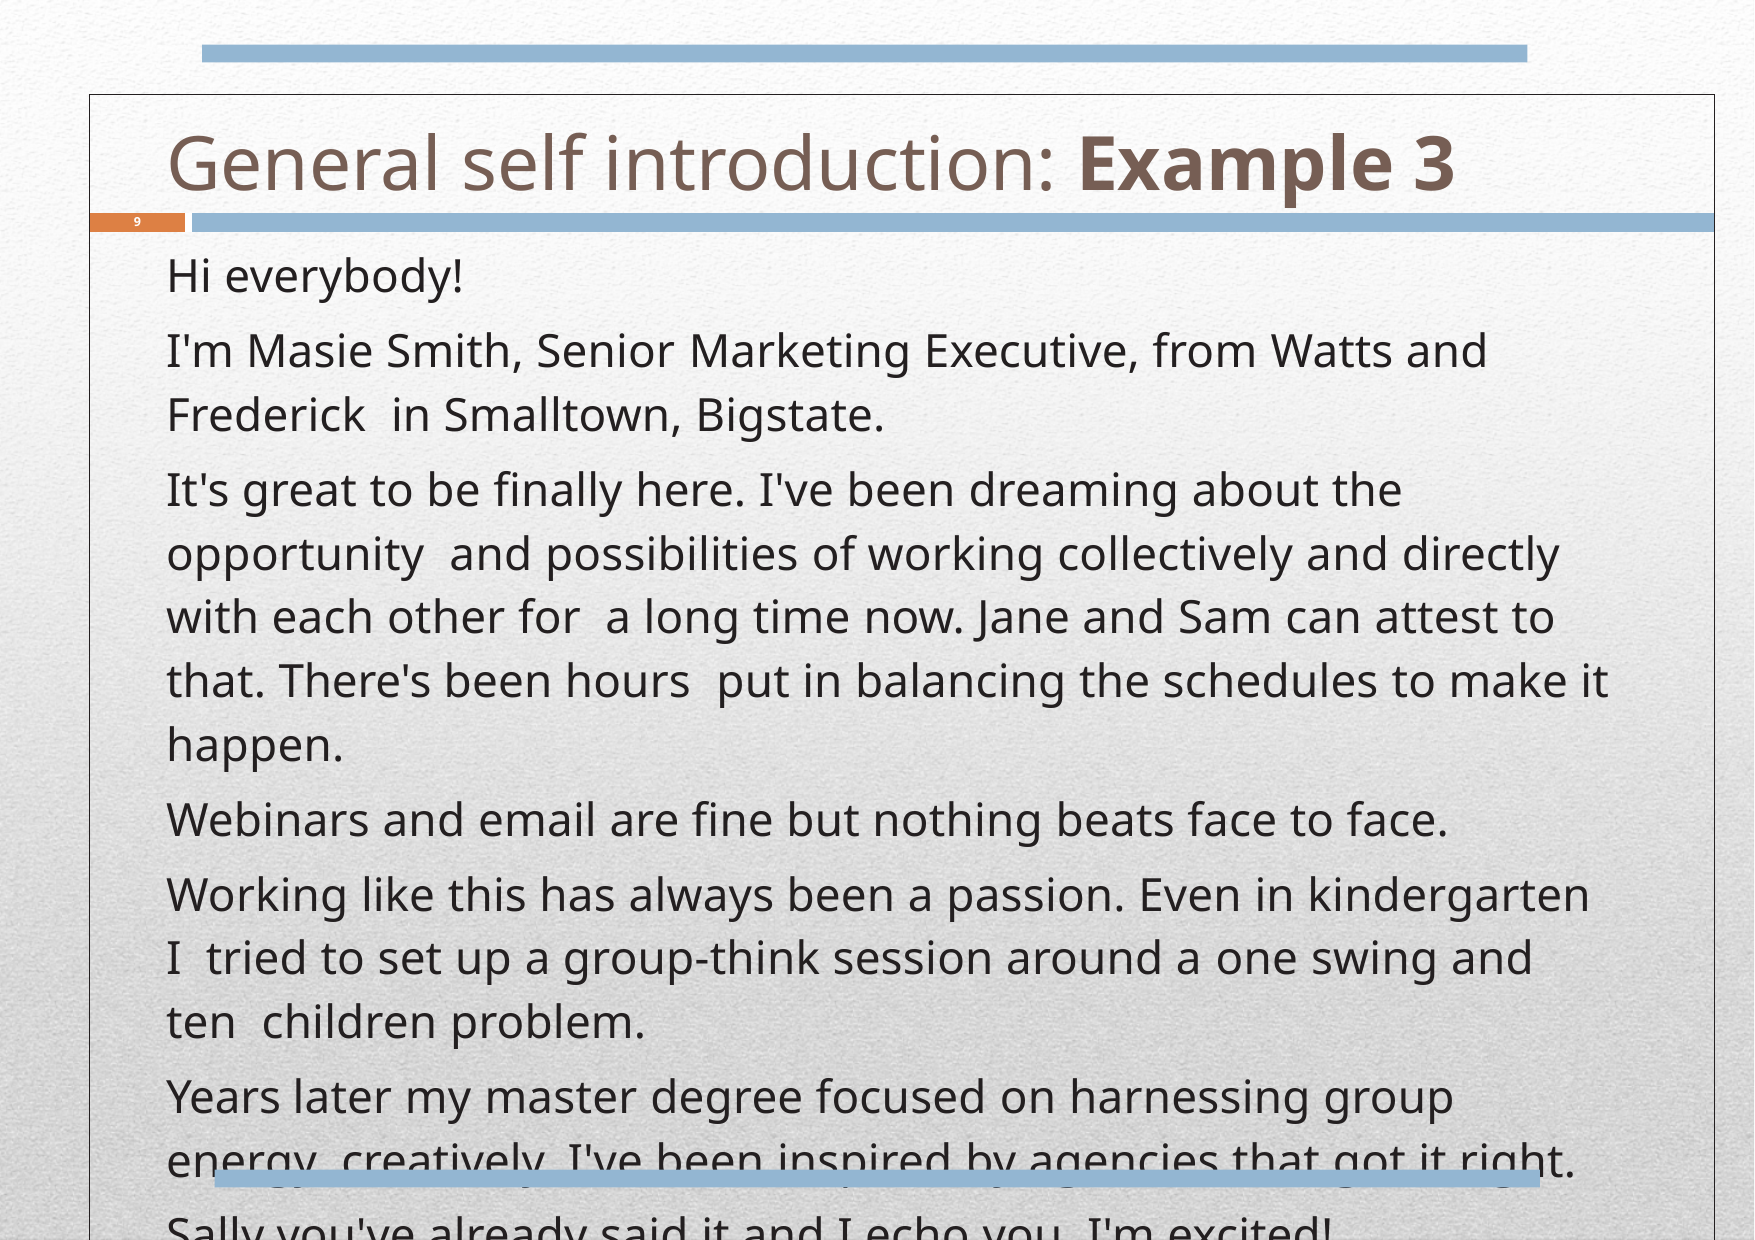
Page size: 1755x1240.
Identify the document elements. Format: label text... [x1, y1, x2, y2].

table_cell [192, 213, 1714, 232]
text_box [214, 1169, 1540, 1188]
table_cell Hi everybody! I'm Masie Smith, Senior Marketing Executive, from Watts and Frederick in Smalltown, Bigstate. It's great to be finally here. I've been dreaming about the opportunity and possibilities of working collectively and directly with each other for a long time now. Jane and Sam can attest to that. There's been hours put in balancing the schedules to make it happen. Webinars and email are fine but nothing beats face to face. Working like this has always been a passion. Even in kindergarten I tried to set up a group-think session around a one swing and ten children problem. Years later my master degree focused on harnessing group energy creatively. I've been inspired by agencies that got it right. Sally you've already said it and I echo you. I'm excited! [90, 232, 1714, 1240]
text_box [202, 44, 1528, 63]
table_cell 9 [90, 213, 185, 232]
table_header General self introduction: Example 3 [90, 95, 1714, 213]
